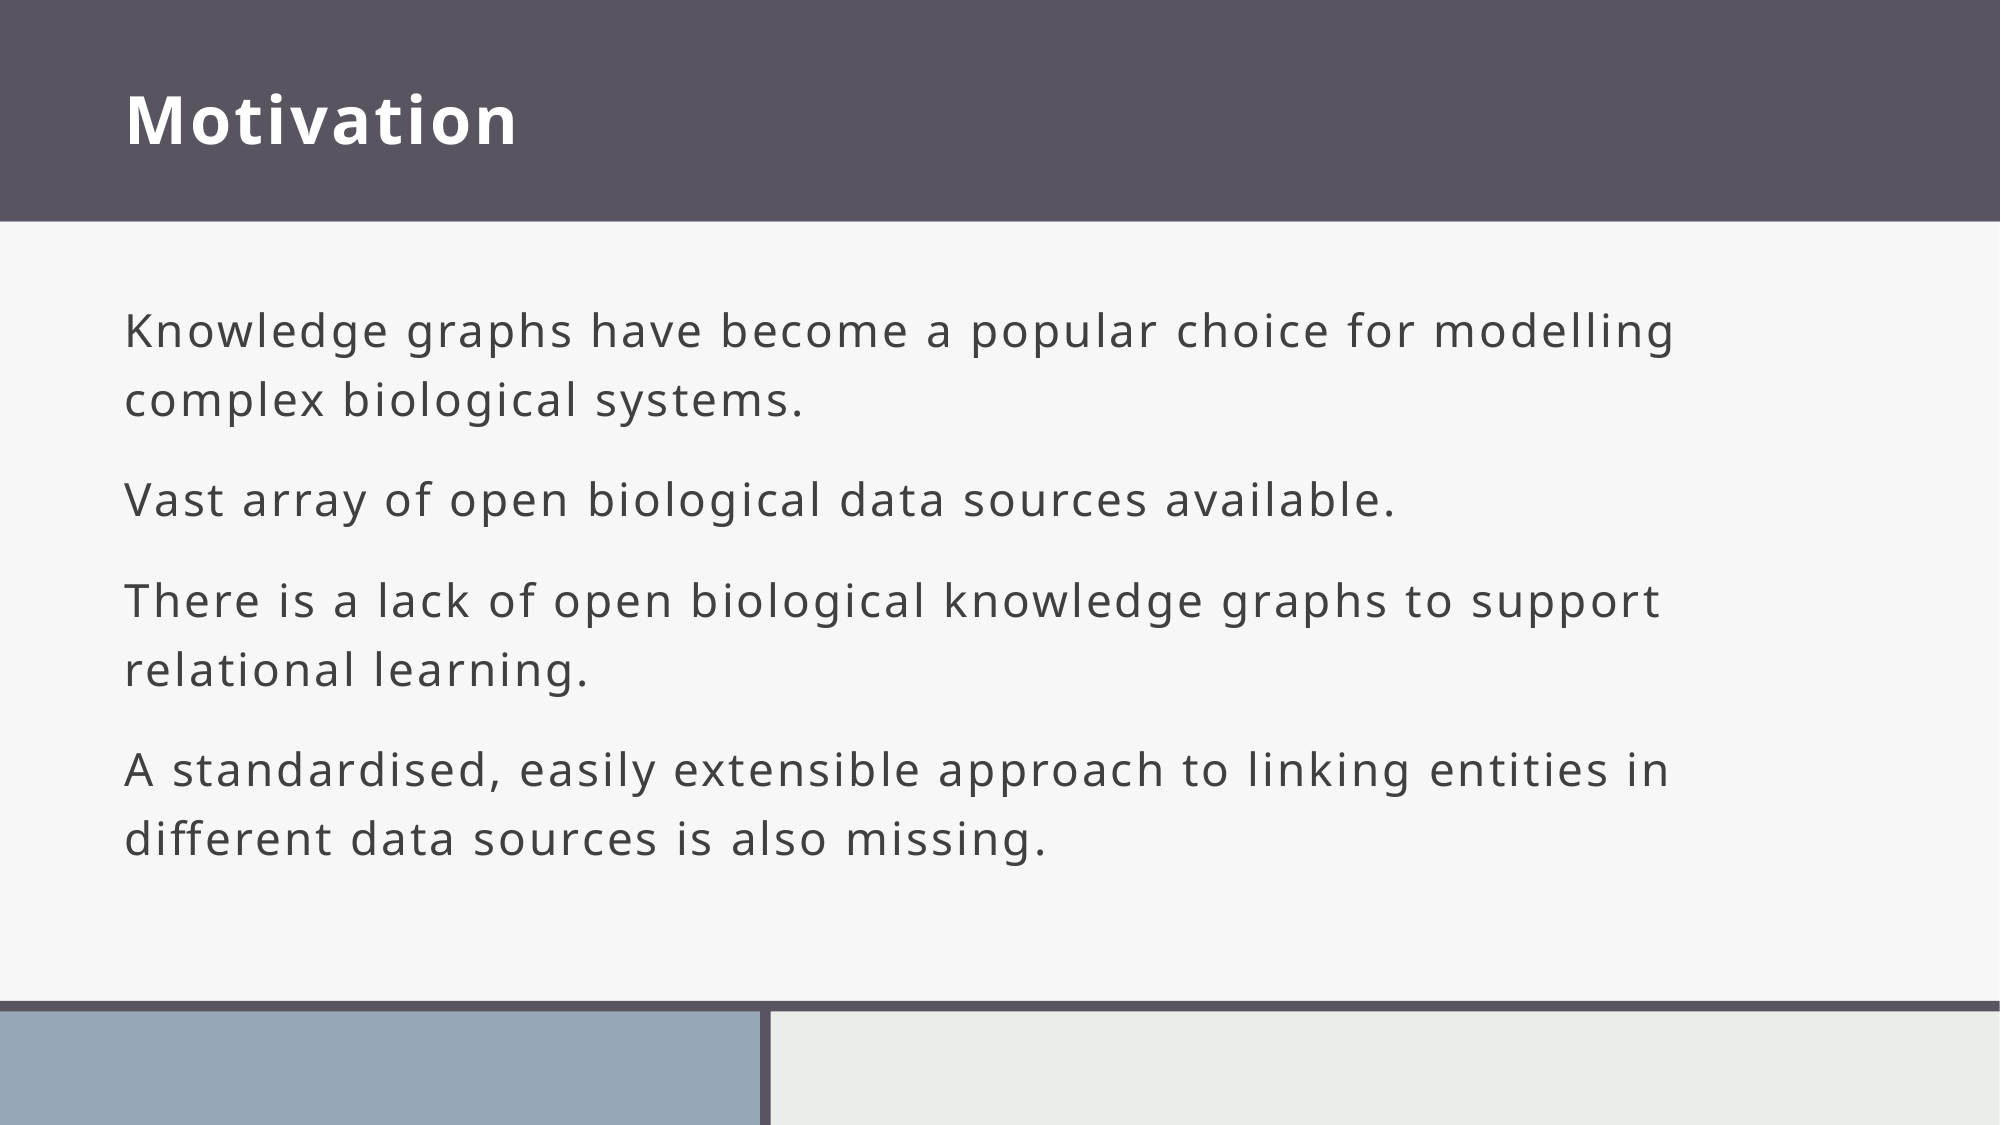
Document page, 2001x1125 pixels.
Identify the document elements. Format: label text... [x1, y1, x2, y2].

list Knowledge graphs have become a popular choice for modelling complex biological systems. Vast array of open biological data sources available. There is a lack of open biological knowledge graphs to support relational learning. A standardised, easily extensible approach to linking entities in different data sources is also missing. [106, 270, 1796, 896]
title Motivation [106, 15, 1895, 207]
